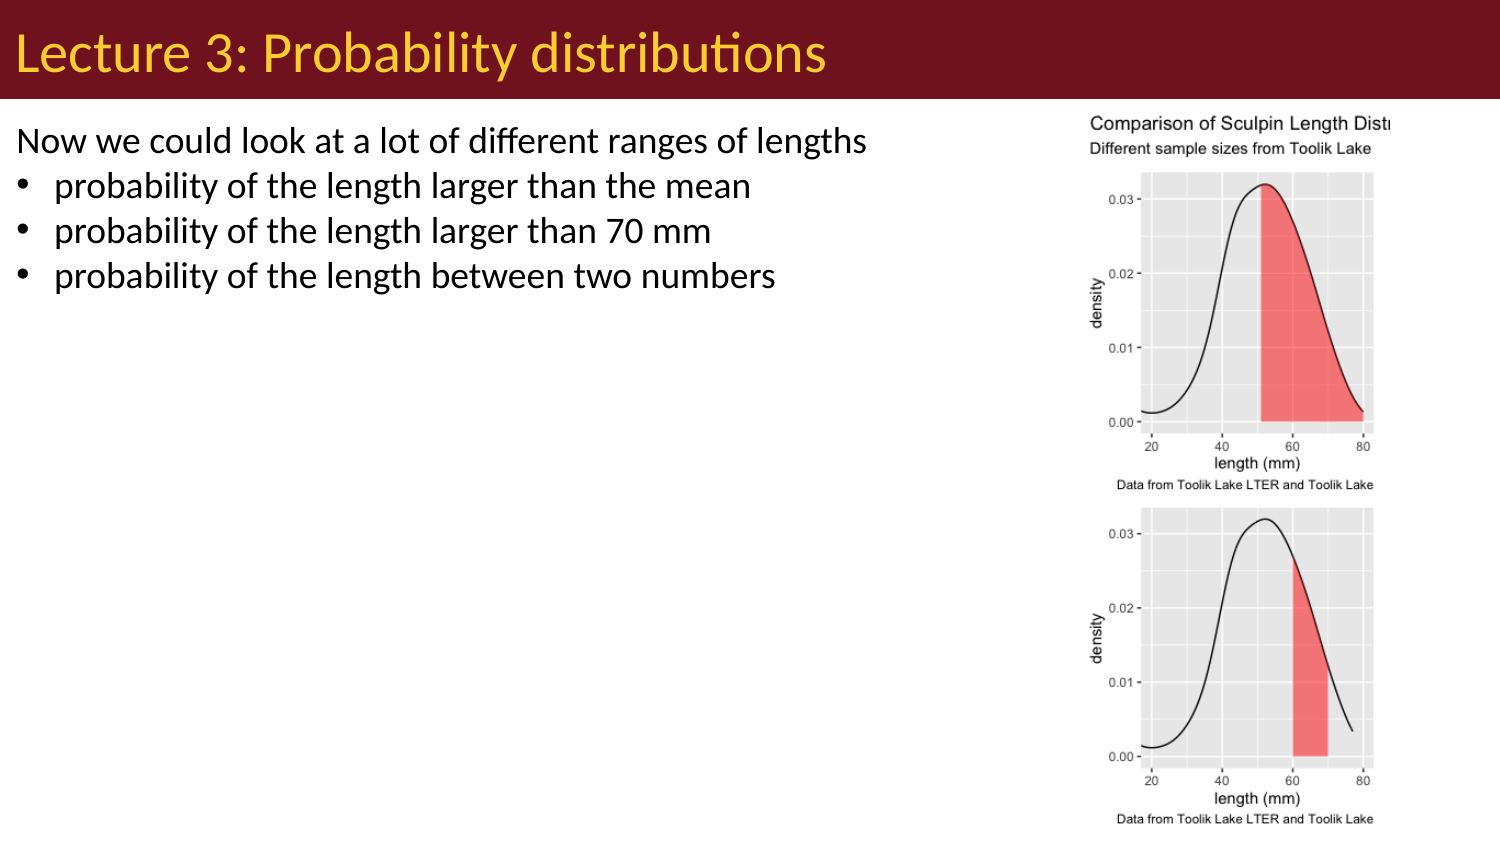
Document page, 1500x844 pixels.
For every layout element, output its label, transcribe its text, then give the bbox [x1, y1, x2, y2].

picture [1074, 107, 1390, 842]
title Lecture 3: Probability distributions [0, 0, 1500, 99]
list Now we could look at a lot of different ranges of lengths probability of the length larger than the mean probability of the length larger than 70 mm probability of the length between two numbers [1, 108, 988, 844]
